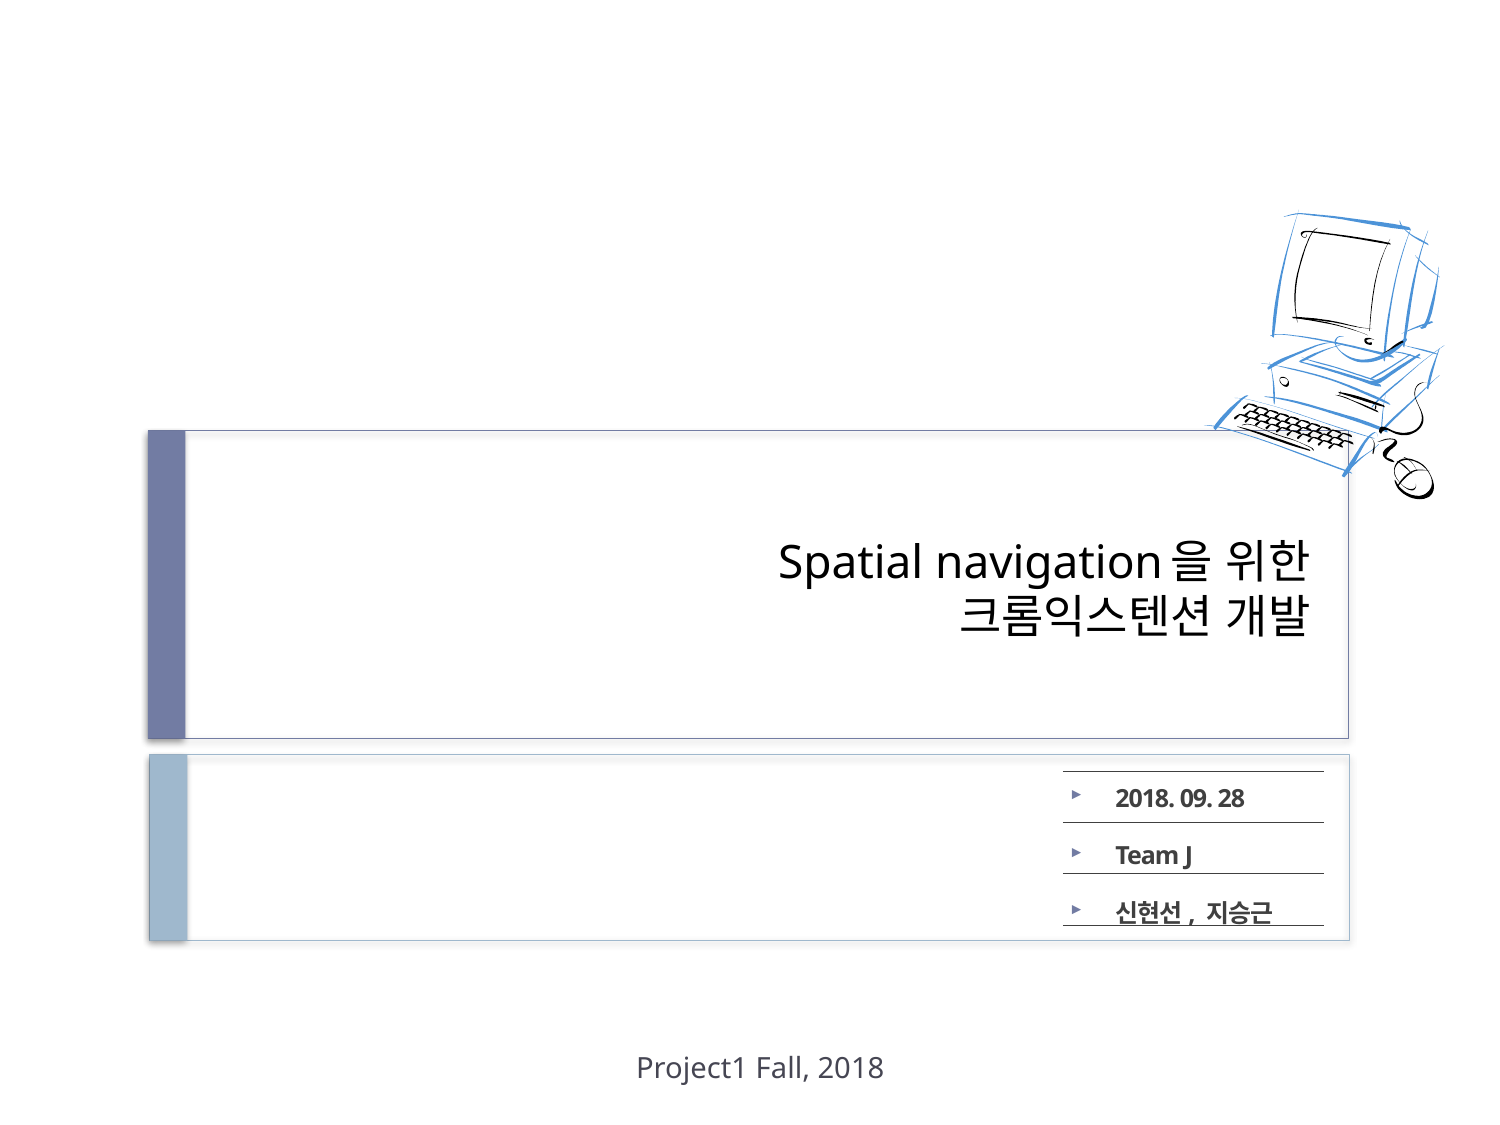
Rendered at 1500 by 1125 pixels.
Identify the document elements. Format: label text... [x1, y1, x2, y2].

title Spatial navigation을 위한 크롬익스텐션 개발 [200, 469, 1325, 709]
footer Project1 Fall, 2018 [475, 1042, 1046, 1103]
subtitle 2018. 09. 28 Team J 신현선, 지승근 [1055, 760, 1411, 1048]
picture [1203, 209, 1445, 502]
